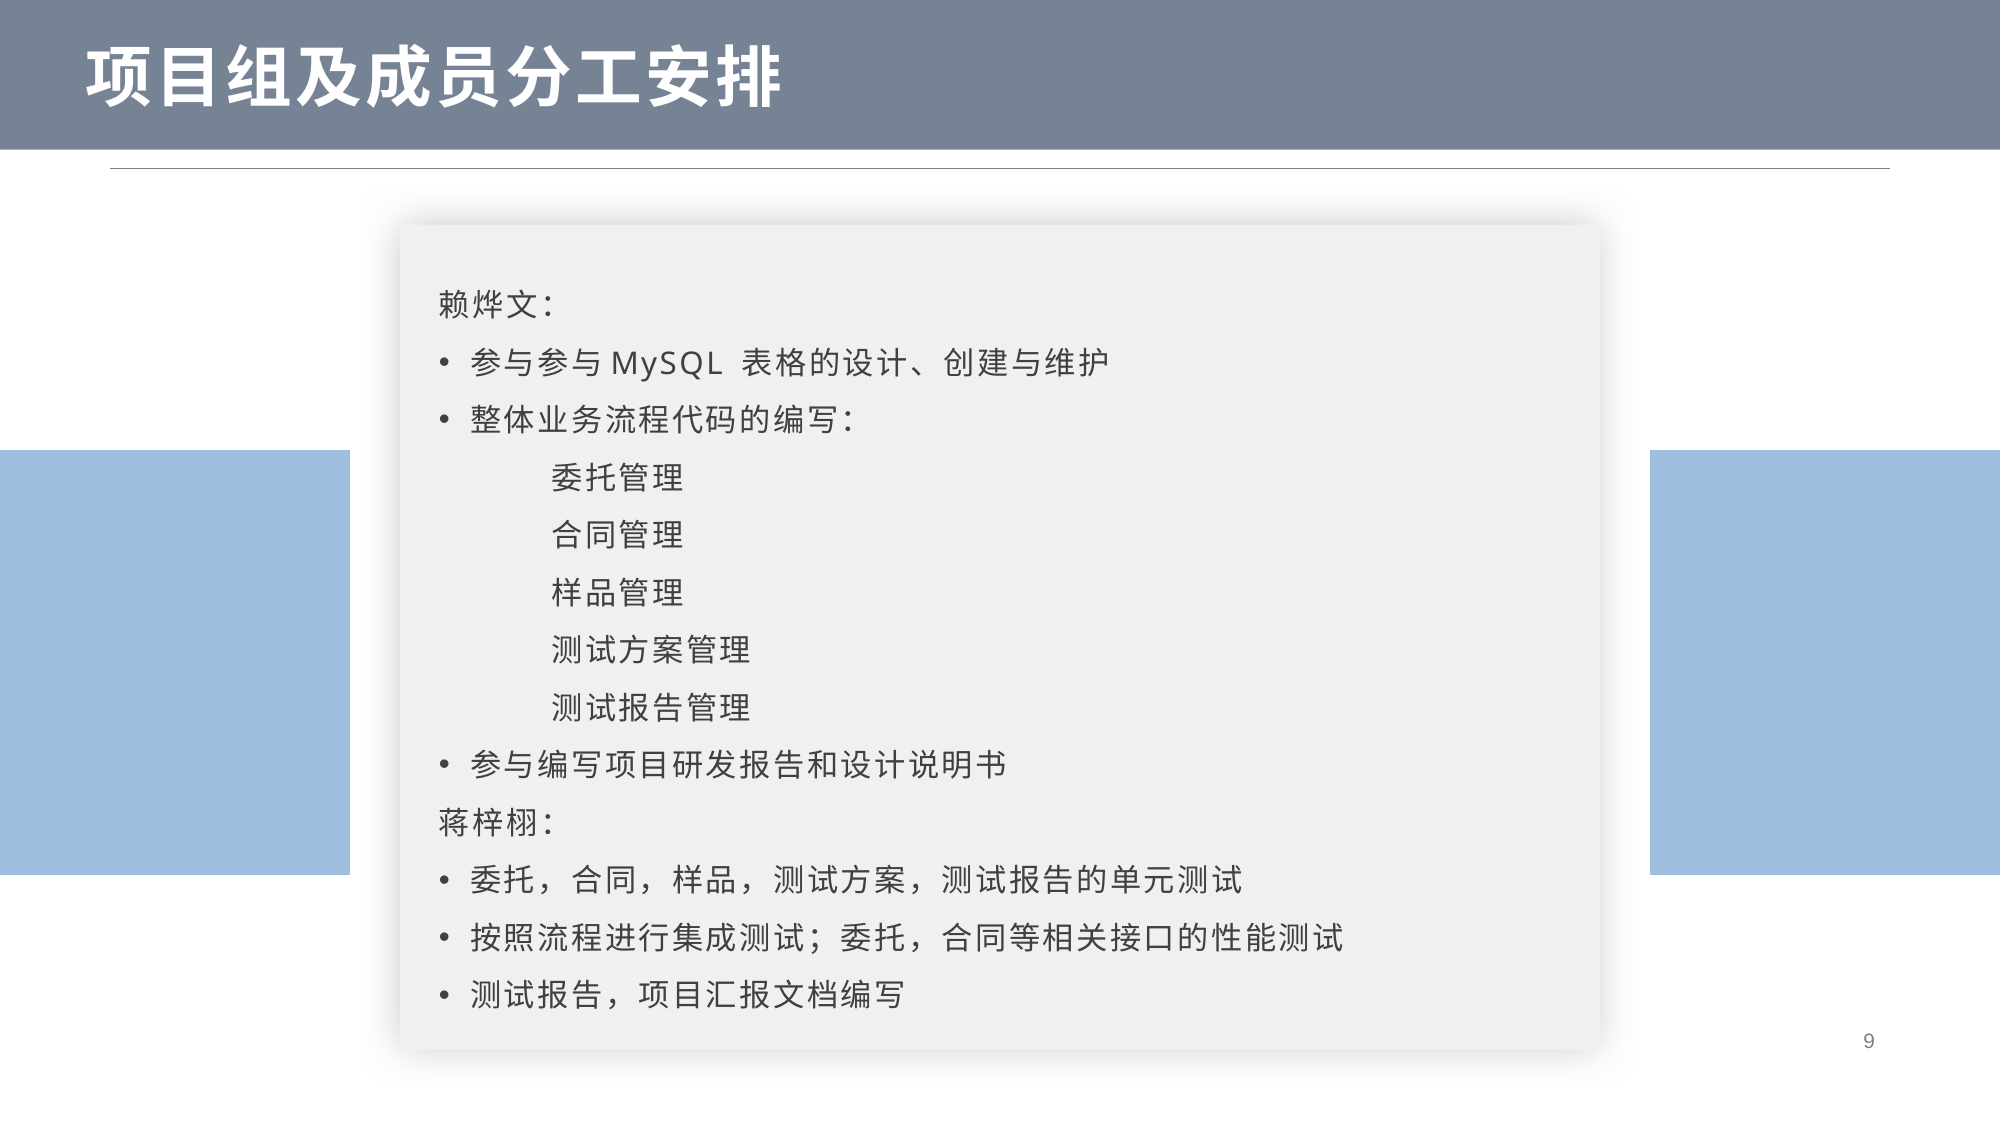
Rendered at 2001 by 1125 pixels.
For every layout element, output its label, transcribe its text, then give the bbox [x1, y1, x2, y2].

text_box [0, 449, 351, 876]
text_box [1649, 449, 2000, 876]
text_box 项目组及成员分工安排 [75, 24, 1925, 125]
text_box 赖烨文： 参与参与MySQL 表格的设计、创建与维护 整体业务流程代码的编写： 委托管理 合同管理 样品管理 测试方案管理 测试报告管理 参与编写项目研发报告和设计说明书 蒋梓栩： 委托，合同，样品，测试方案，测试报告的单元测试 按照流程进行集成测试；委托，合同等相关接口的性能测试 测试报告，项目汇报文档编写 [428, 273, 1529, 1024]
text_box [0, 0, 2000, 151]
text_box [399, 224, 1601, 1051]
slide_number 9 [1412, 1023, 1890, 1058]
